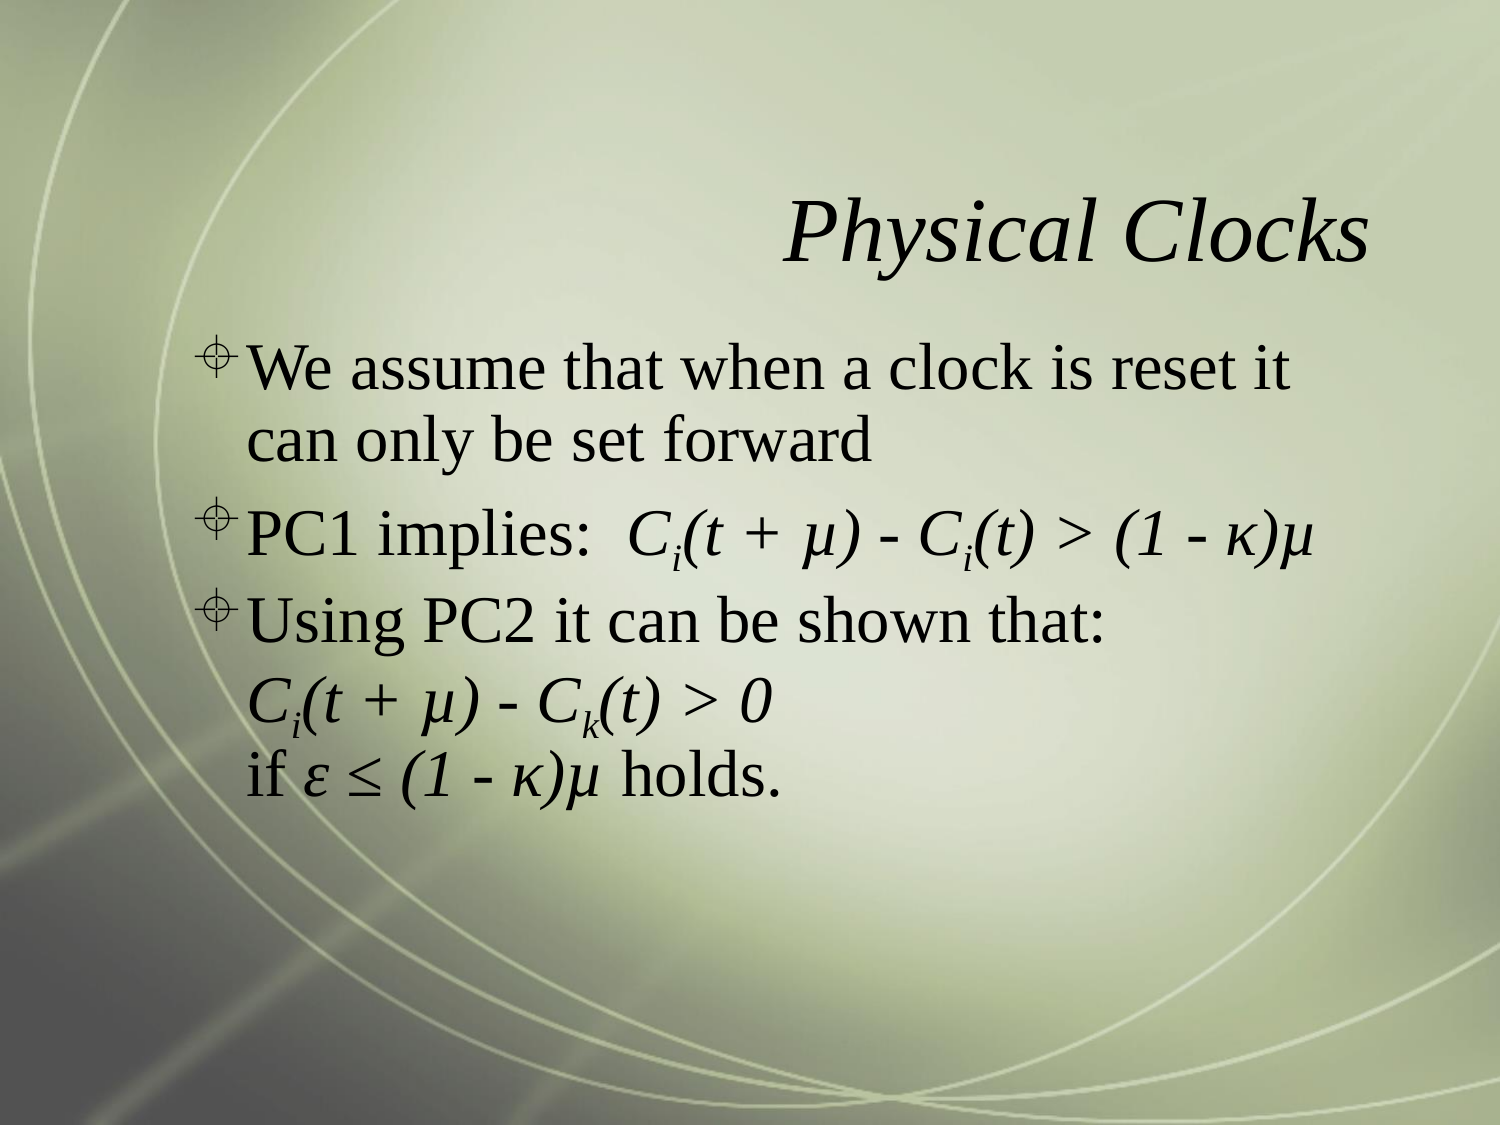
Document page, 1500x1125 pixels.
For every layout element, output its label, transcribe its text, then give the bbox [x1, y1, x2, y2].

list We assume that when a clock is reset it can only be set forward PC1 implies: Ci(t + µ) - Ci(t) > (1 - κ)µ Using PC2 it can be shown that: Ci(t + µ) - Ck(t) > 0 if ε ≤ (1 - κ)µ holds. [174, 324, 1388, 1000]
picture [0, 0, 1500, 1125]
title Physical Clocks [212, 62, 1388, 288]
